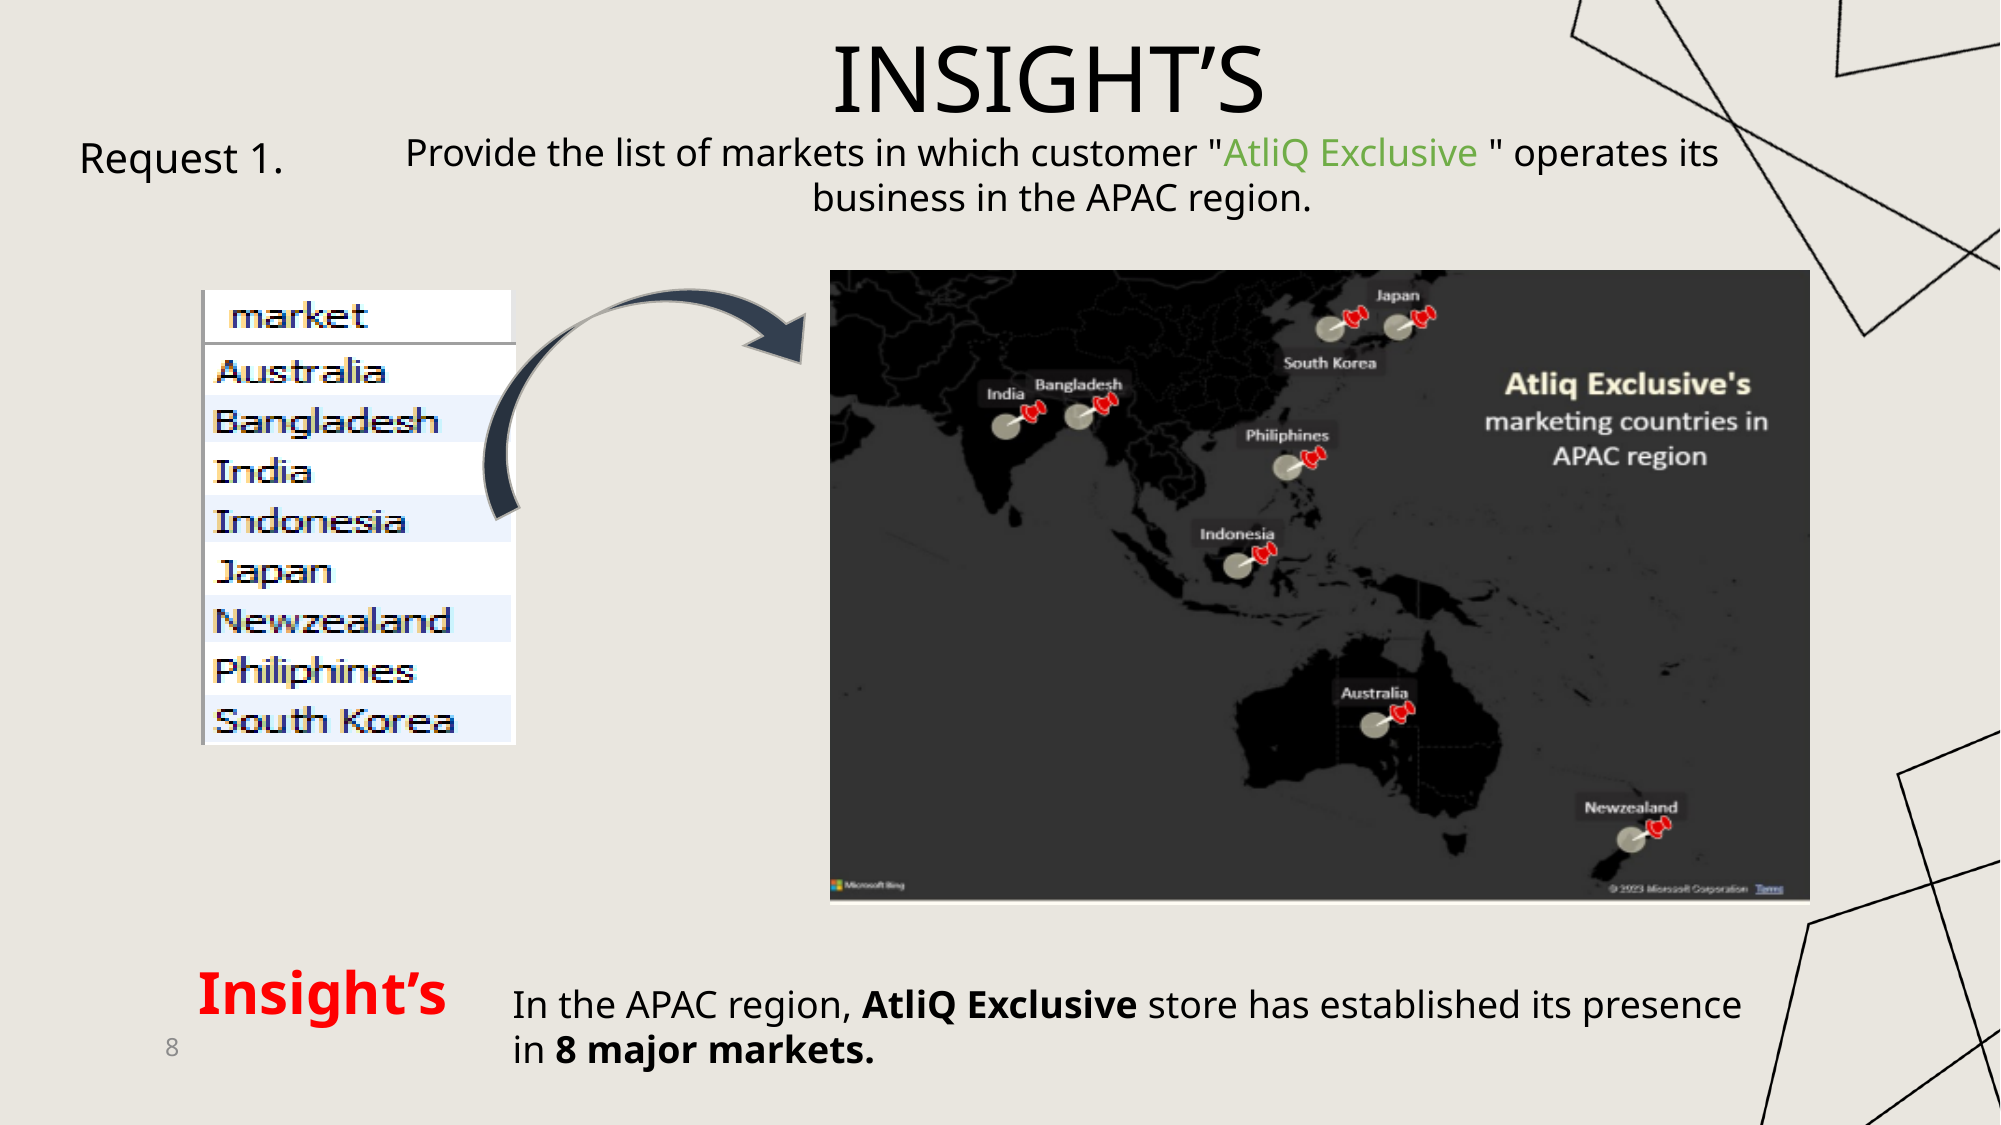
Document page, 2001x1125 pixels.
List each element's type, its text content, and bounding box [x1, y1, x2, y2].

text_box [516, 497, 521, 511]
picture [201, 290, 516, 745]
picture [830, 0, 2001, 1125]
text_box [516, 288, 807, 409]
text_box Provide the list of markets in which customer "AtliQ Exclusive " operates its business in the APAC region. [315, 121, 1810, 227]
title Insight’s [349, 20, 1750, 121]
text_box Request 1. [63, 124, 498, 189]
slide_number 8 [150, 1024, 254, 1074]
text_box In the APAC region, AtliQ Exclusive store has established its presence in 8 major markets. [497, 973, 1787, 1079]
text_box Insight’s [183, 948, 524, 1034]
